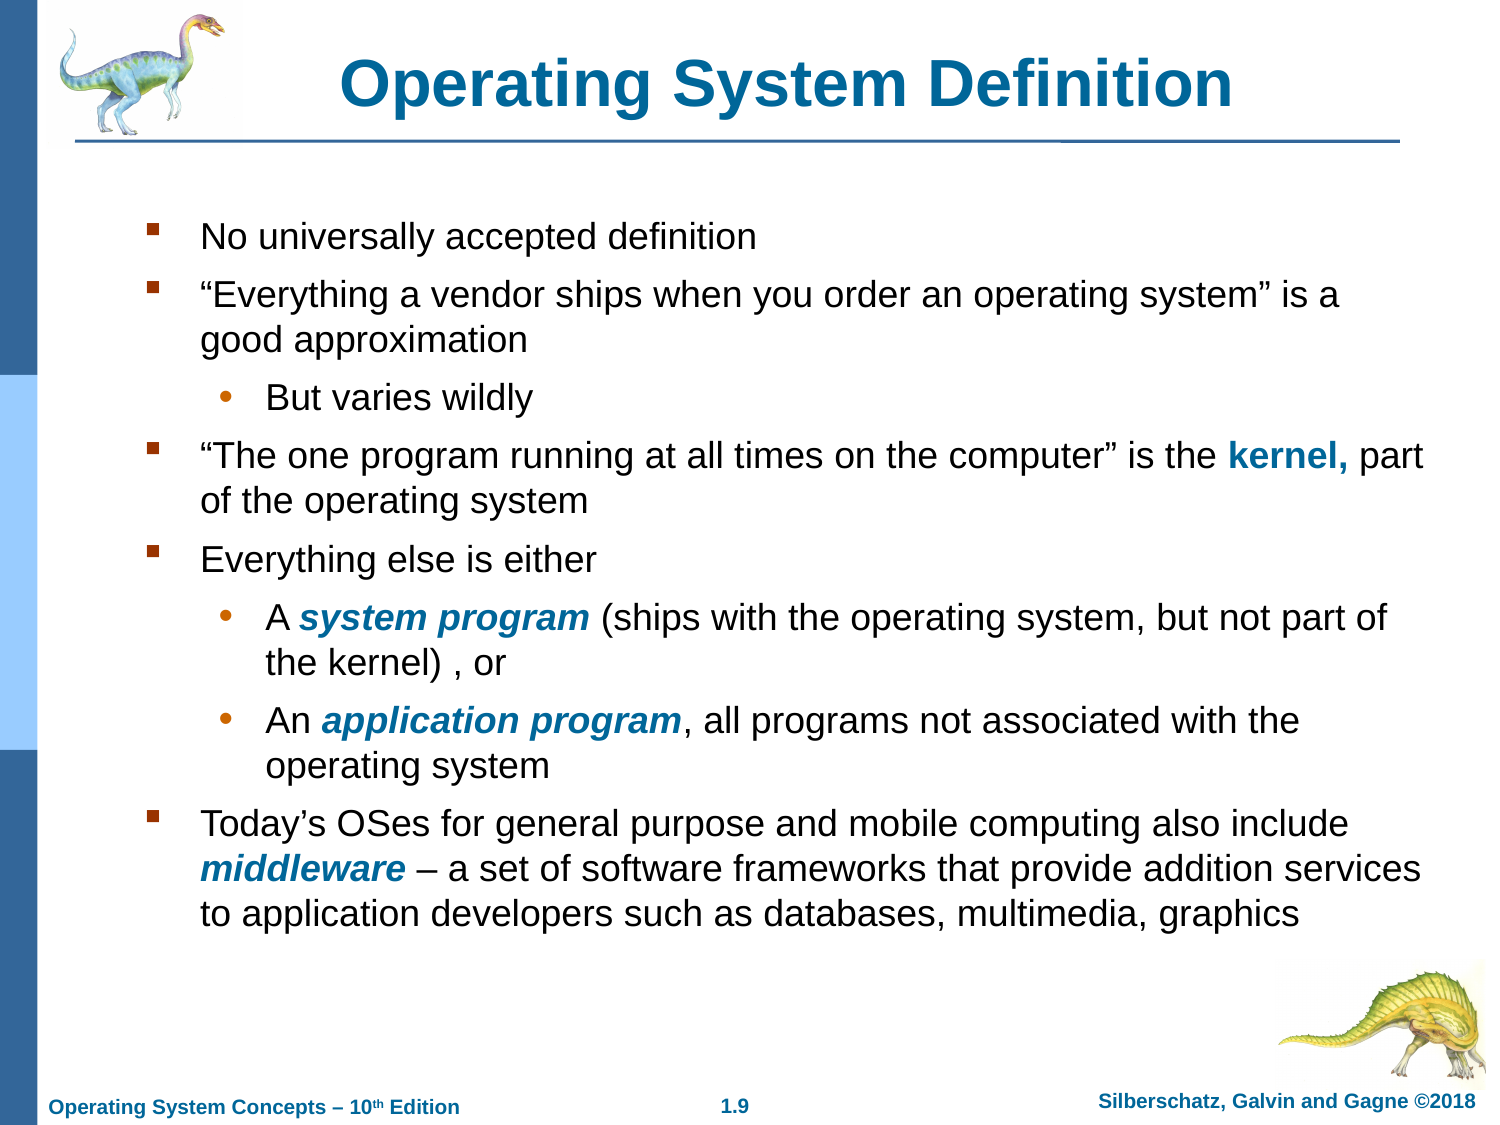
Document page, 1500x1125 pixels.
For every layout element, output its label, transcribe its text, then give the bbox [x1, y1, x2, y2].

title Operating System Definition [169, 32, 1406, 128]
picture [1275, 959, 1486, 1090]
picture [46, 0, 243, 149]
list No universally accepted definition “Everything a vendor ships when you order an operating system” is a good approximation But varies wildly “The one program running at all times on the computer” is the kernel, part of the operating system Everything else is either A system program (ships with the operating system, but not part of the kernel) , or An application program, all programs not associated with the operating system Today’s OSes for general purpose and mobile computing also include middleware – a set of software frameworks that provide addition services to application developers such as databases, multimedia, graphics [128, 204, 1440, 981]
